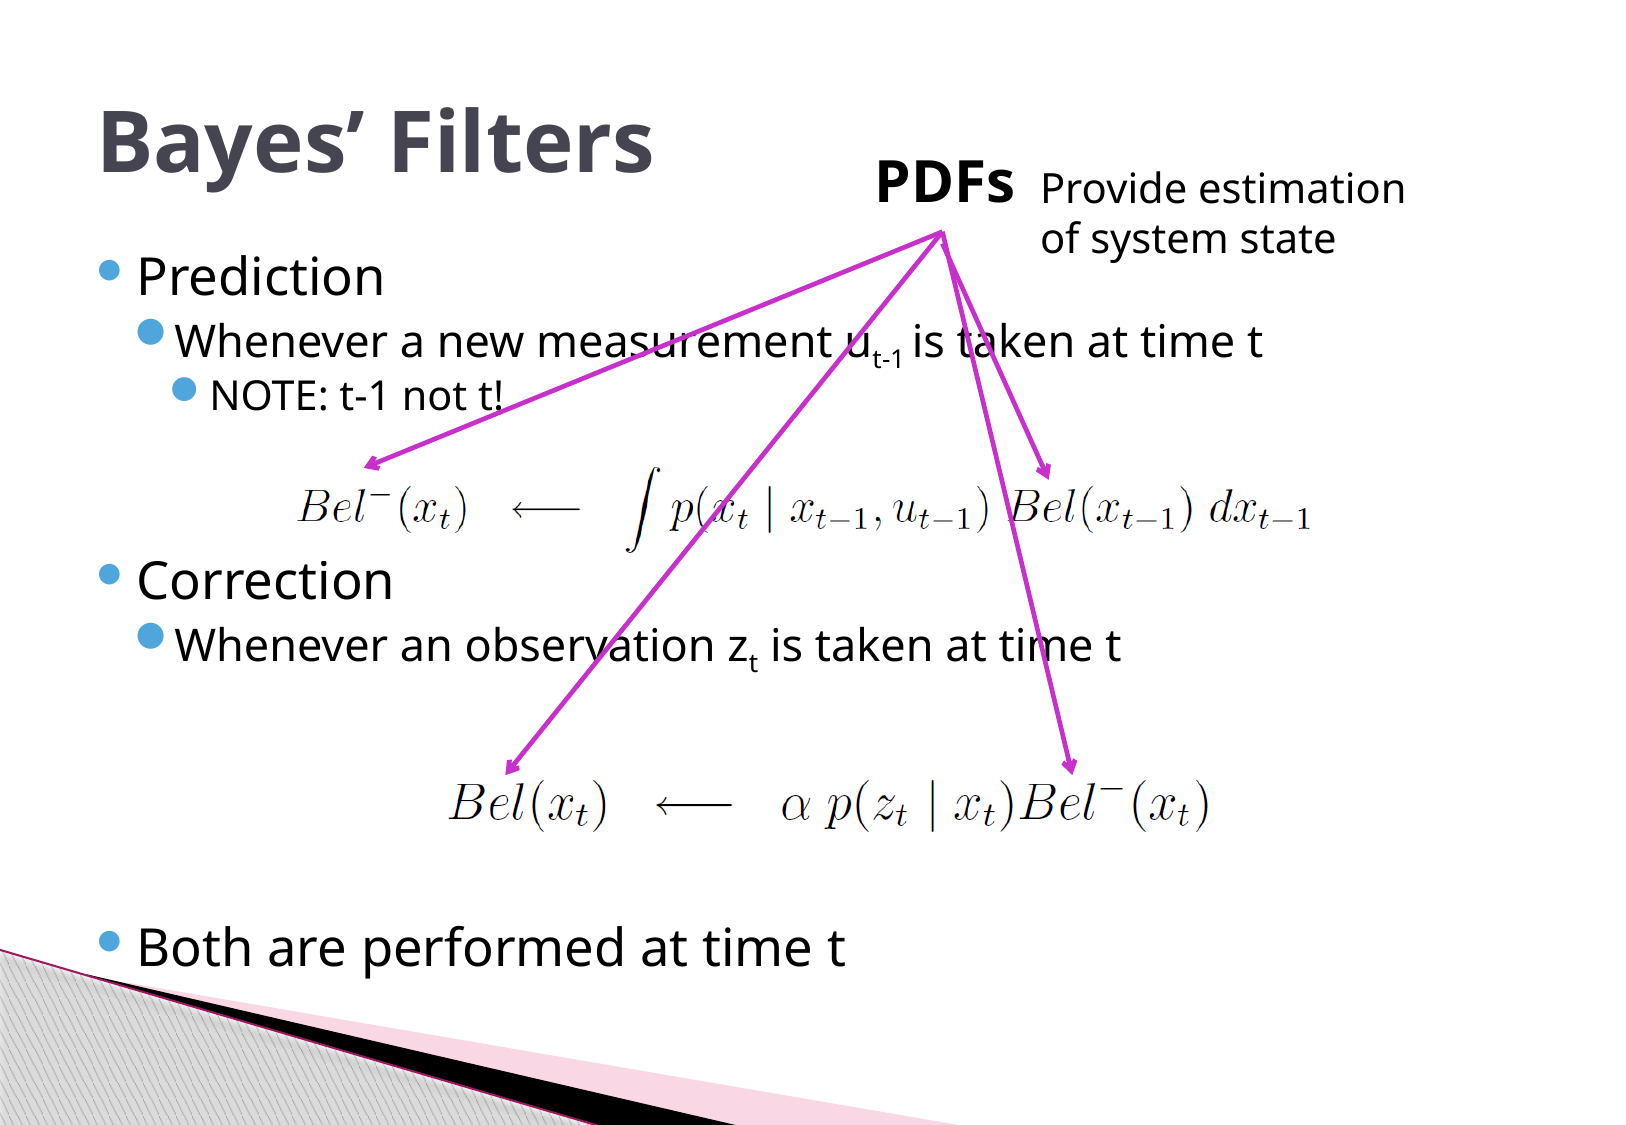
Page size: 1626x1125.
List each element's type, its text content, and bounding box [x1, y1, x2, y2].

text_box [451, 284, 996, 723]
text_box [363, 231, 943, 469]
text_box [877, 308, 1114, 416]
title Bayes’ Filters [81, 45, 1544, 233]
list Prediction Whenever a new measurement ut-1 is taken at time t NOTE: t-1 not t! Correction Whenever an observation zt is taken at time t Both are performed at time t [81, 243, 1544, 986]
text_box Provide estimation of system state [1025, 154, 1463, 269]
picture [292, 455, 451, 561]
picture [441, 764, 1215, 843]
picture [1280, 455, 1324, 561]
text_box PDFs [859, 137, 1297, 222]
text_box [735, 438, 1280, 569]
